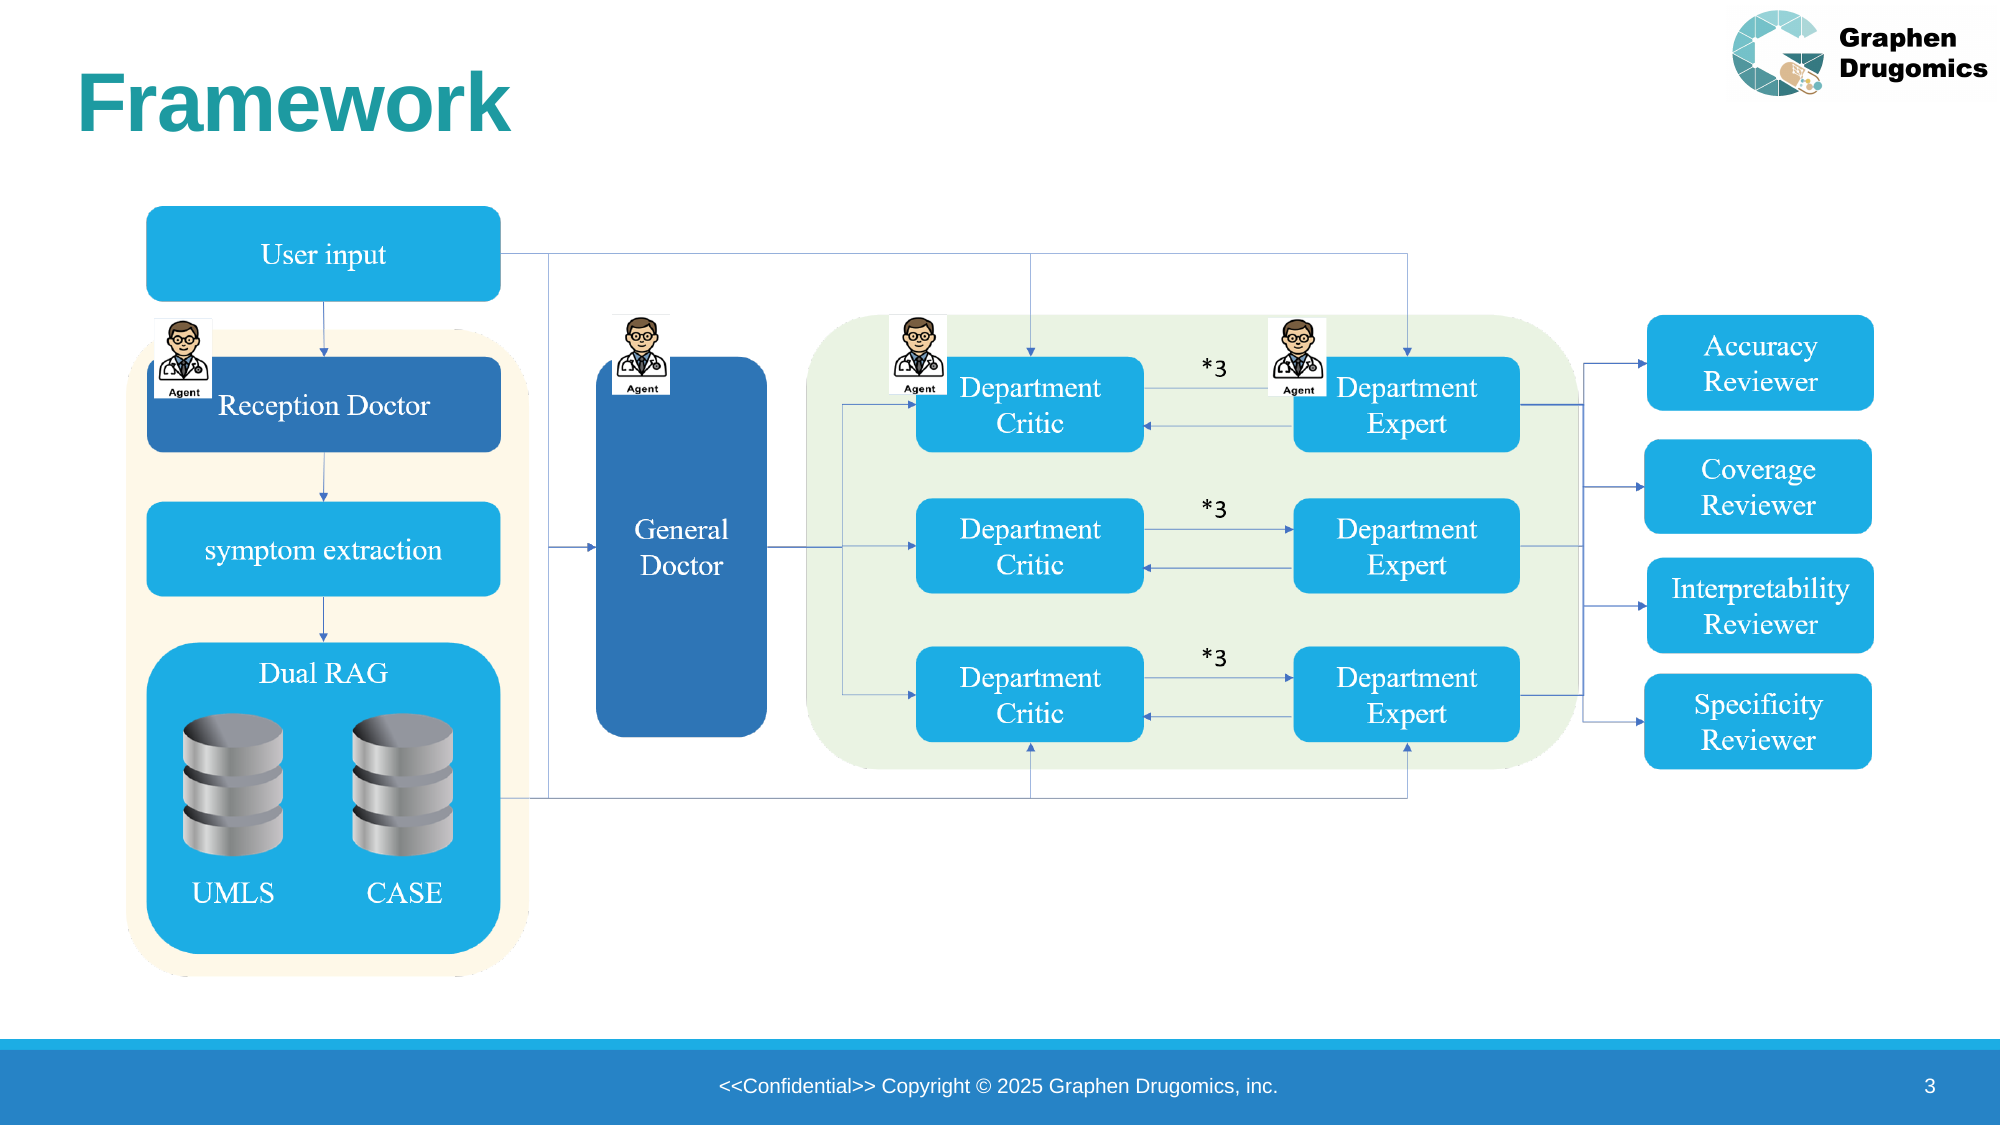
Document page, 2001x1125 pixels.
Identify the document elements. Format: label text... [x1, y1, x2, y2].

picture [1726, 5, 1997, 102]
text_box 3 [1902, 1051, 1958, 1119]
text_box Framework [61, 28, 1937, 167]
text_box <<Confidential>> Copyright © 2025 Graphen Drugomics, inc. [337, 1051, 1660, 1119]
picture [125, 204, 1874, 978]
